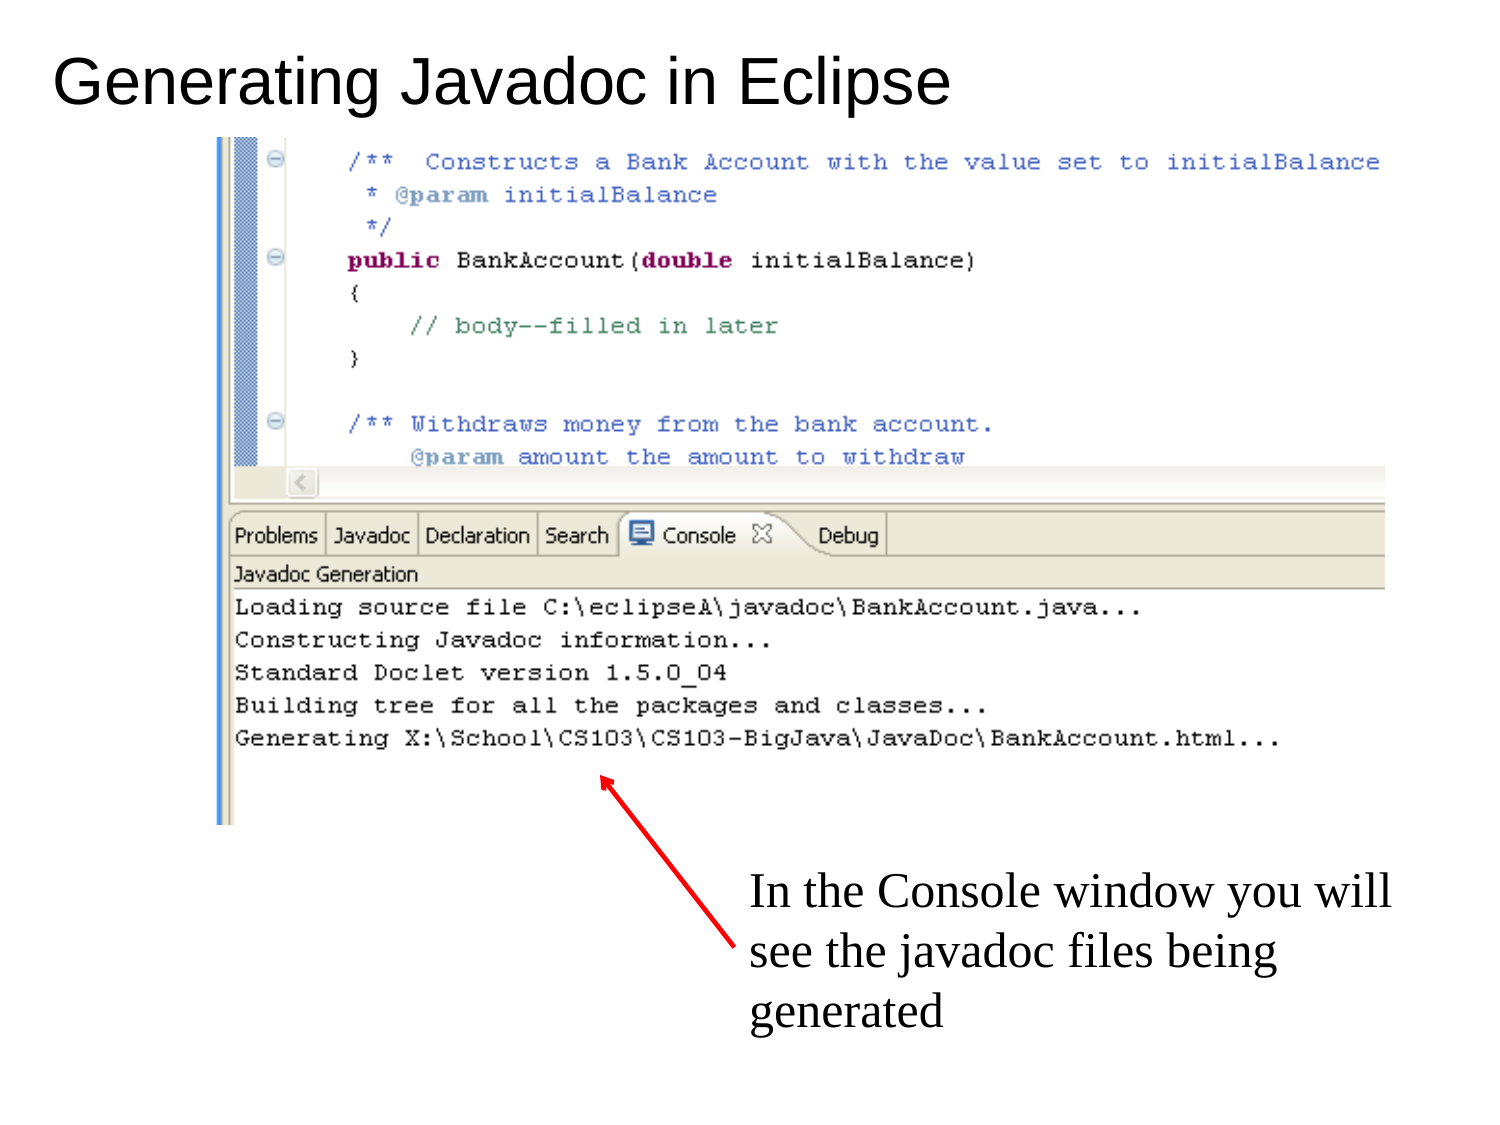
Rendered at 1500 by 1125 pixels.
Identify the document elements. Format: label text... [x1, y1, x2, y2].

picture [199, 137, 1385, 826]
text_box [599, 774, 1467, 1048]
text_box Generating Javadoc in Eclipse [37, 0, 1500, 126]
